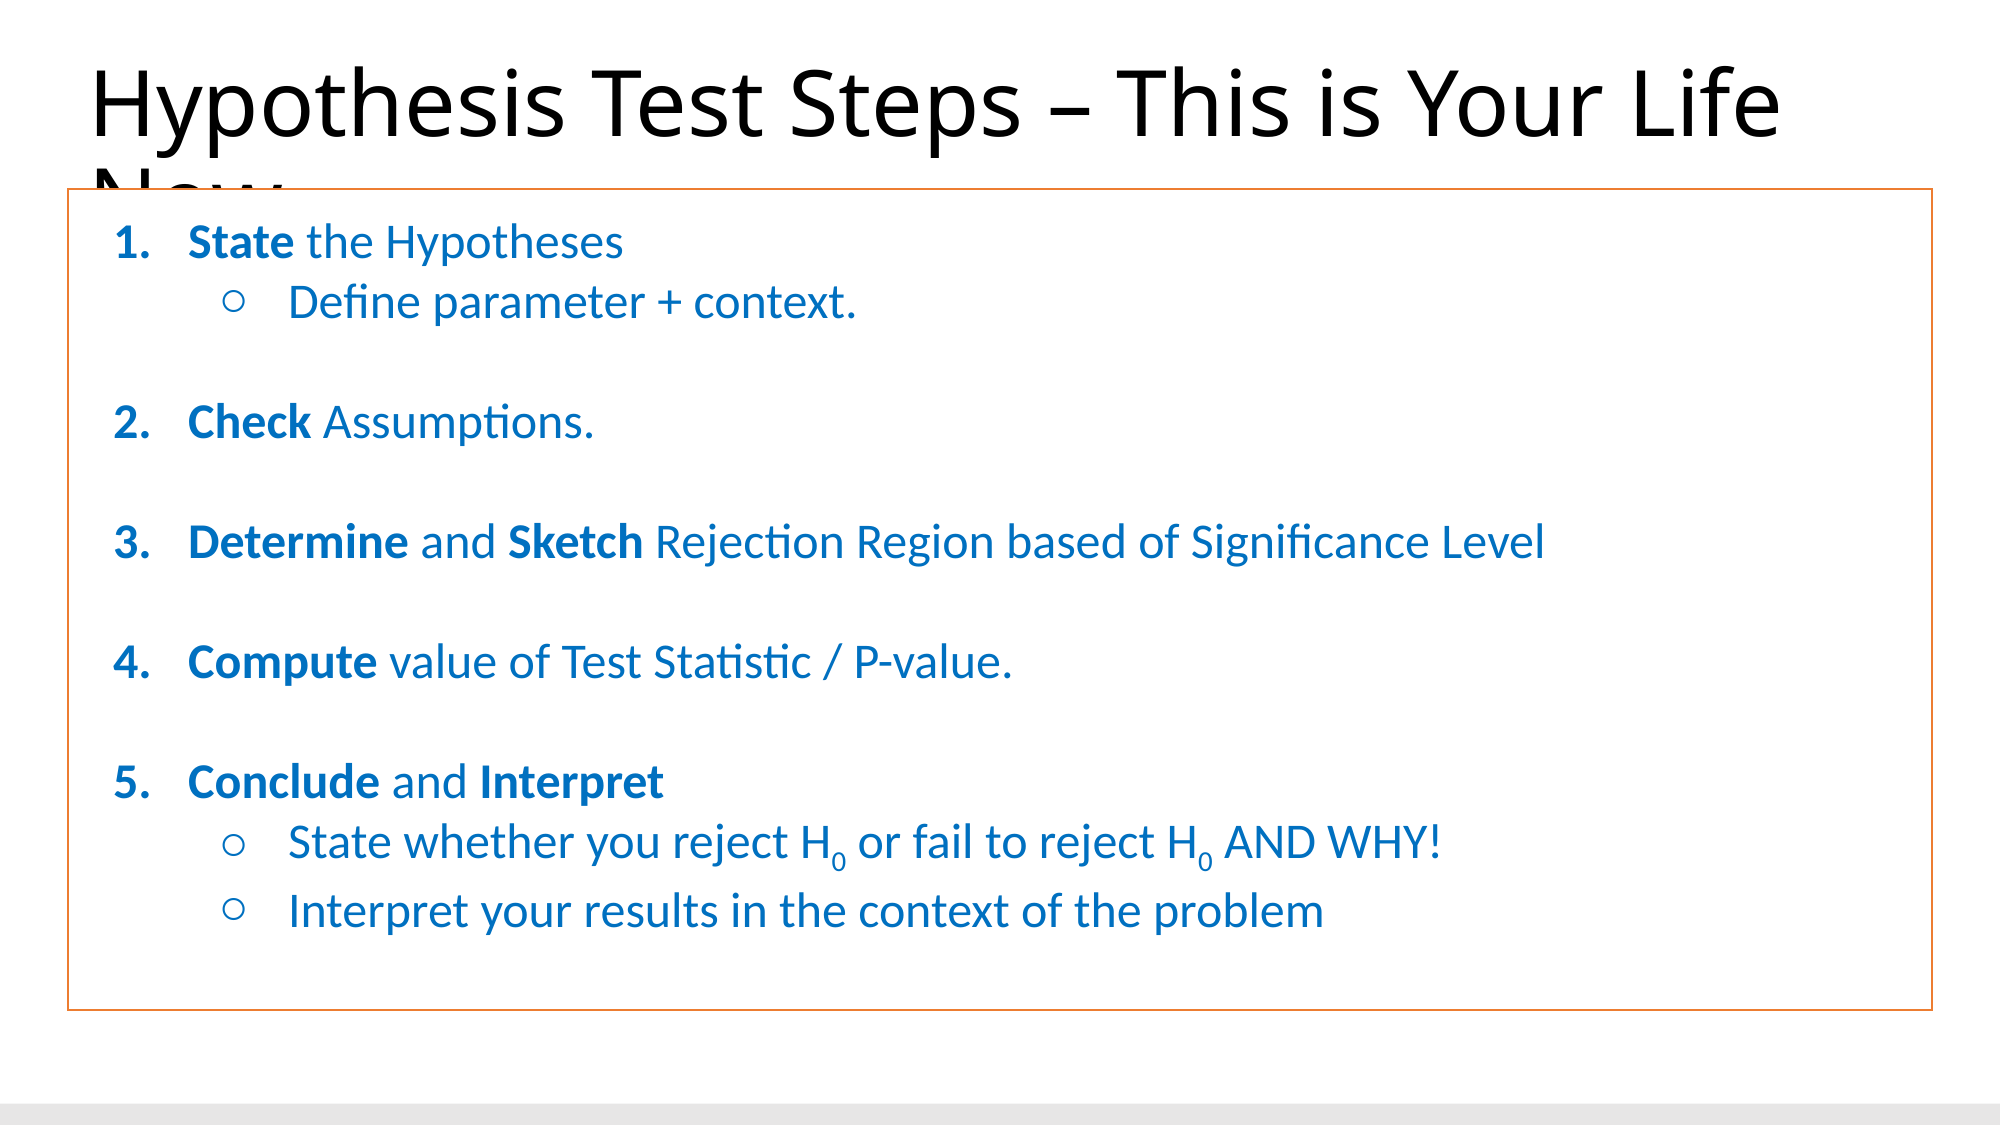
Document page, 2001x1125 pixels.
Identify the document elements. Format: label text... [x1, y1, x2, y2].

title Hypothesis Test Steps – This is Your Life Now… [68, 36, 1932, 163]
list State the Hypotheses Define parameter + context. Check Assumptions. Determine and Sketch Rejection Region based of Significance Level Compute value of Test Statistic / P-value. Conclude and Interpret State whether you reject H0 or fail to reject H0 AND WHY! Interpret your results in the context of the problem [67, 188, 1933, 1011]
